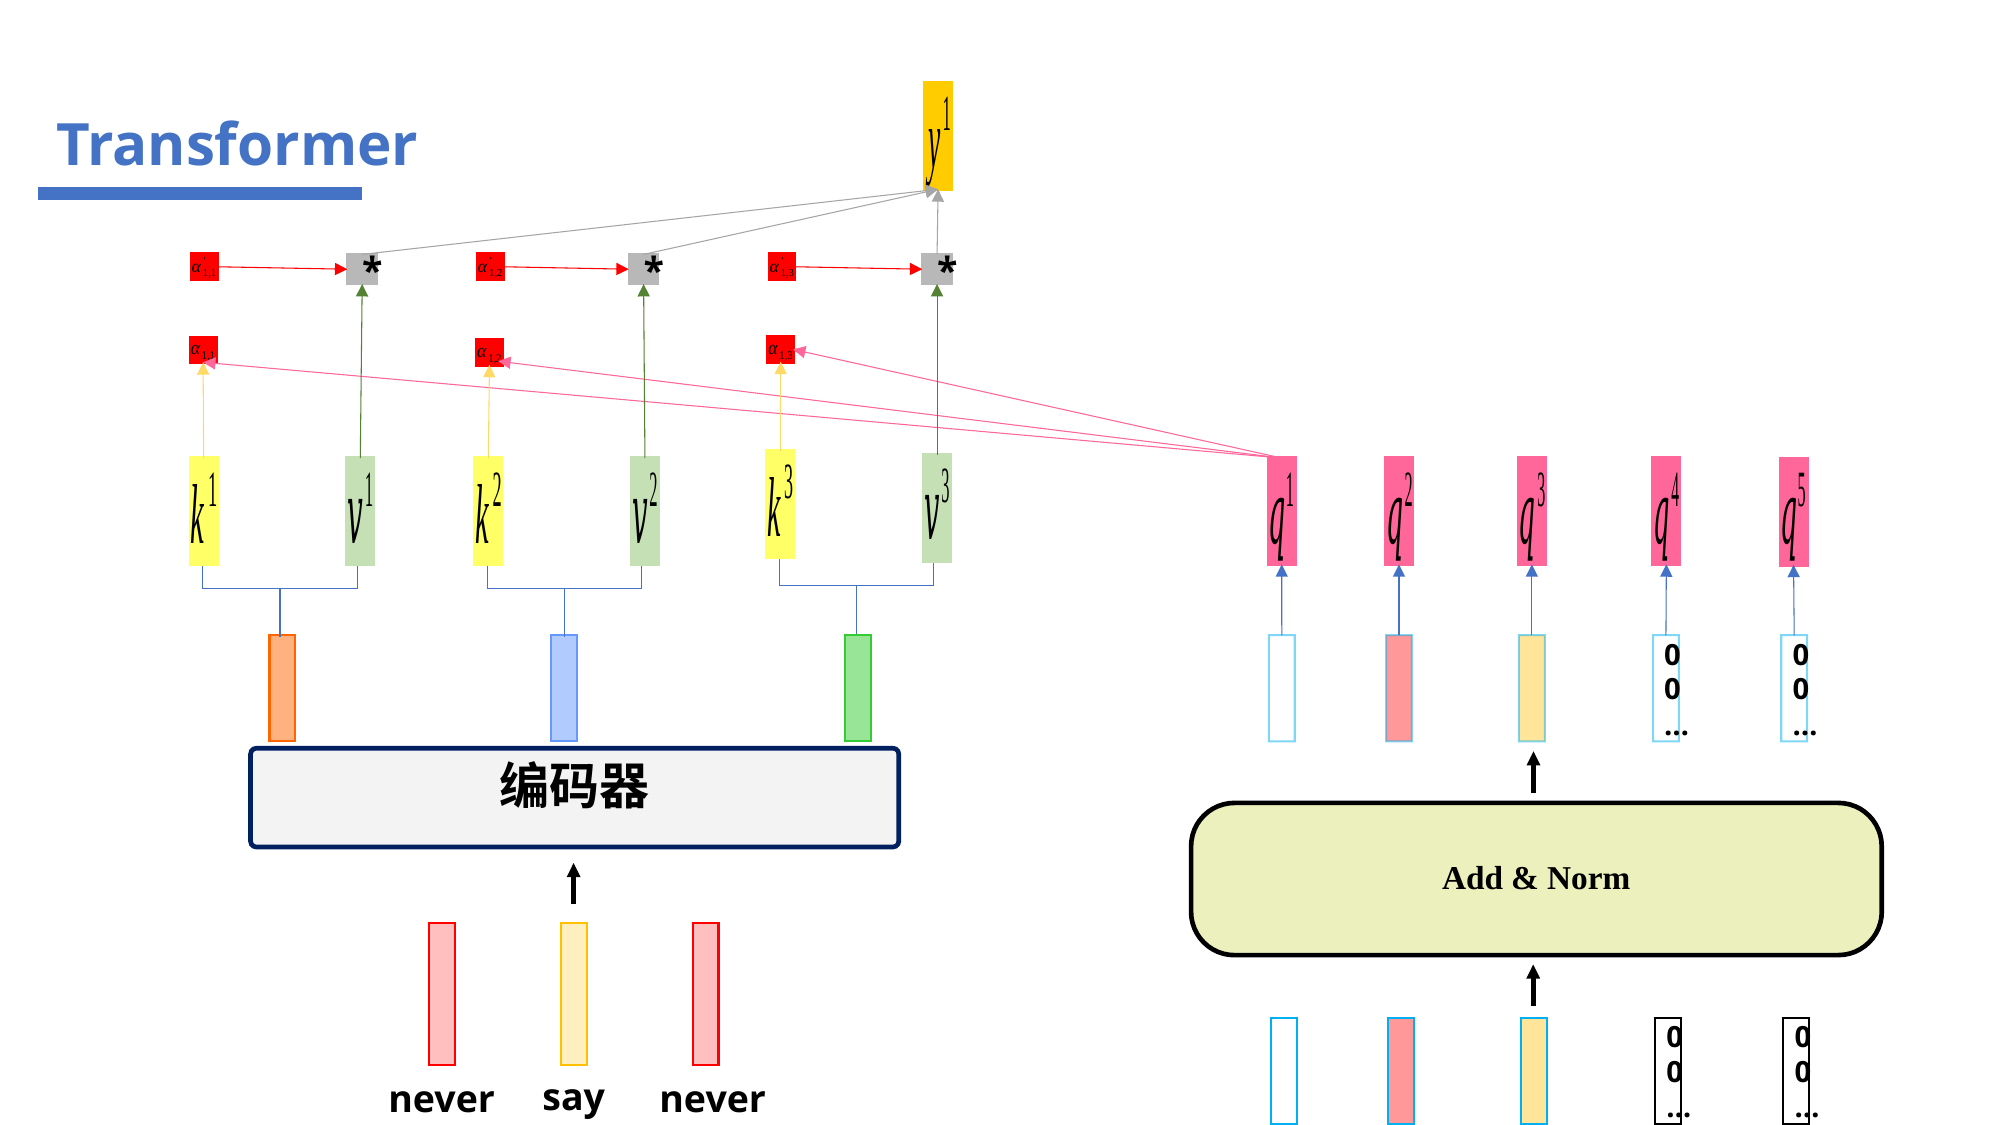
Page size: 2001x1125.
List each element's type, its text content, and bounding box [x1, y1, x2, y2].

text_box Transformer [41, 99, 760, 185]
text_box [204, 362, 360, 459]
text_box [268, 634, 296, 742]
text_box [1385, 634, 1413, 742]
text_box * [921, 253, 953, 285]
text_box 0 0 … [1652, 634, 1680, 742]
text_box [844, 634, 872, 742]
text_box [1270, 1017, 1298, 1125]
text_box Add & Norm [1191, 802, 1882, 956]
text_box * [346, 253, 378, 285]
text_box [643, 189, 936, 255]
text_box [645, 361, 771, 459]
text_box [498, 361, 643, 459]
text_box 0 0 … [1654, 1017, 1682, 1125]
text_box [1520, 1017, 1548, 1125]
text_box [216, 266, 348, 270]
text_box 0 0 … [1780, 634, 1808, 742]
text_box [1387, 1017, 1415, 1125]
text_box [502, 266, 629, 270]
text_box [372, 923, 782, 1125]
text_box [550, 634, 578, 742]
text_box [1268, 634, 1296, 742]
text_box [771, 358, 1282, 459]
text_box 0 0 … [1782, 1017, 1810, 1125]
text_box 编码器 [249, 747, 900, 849]
text_box [1518, 634, 1546, 742]
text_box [362, 189, 643, 255]
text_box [363, 362, 498, 459]
text_box * [628, 255, 659, 285]
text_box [794, 266, 923, 270]
